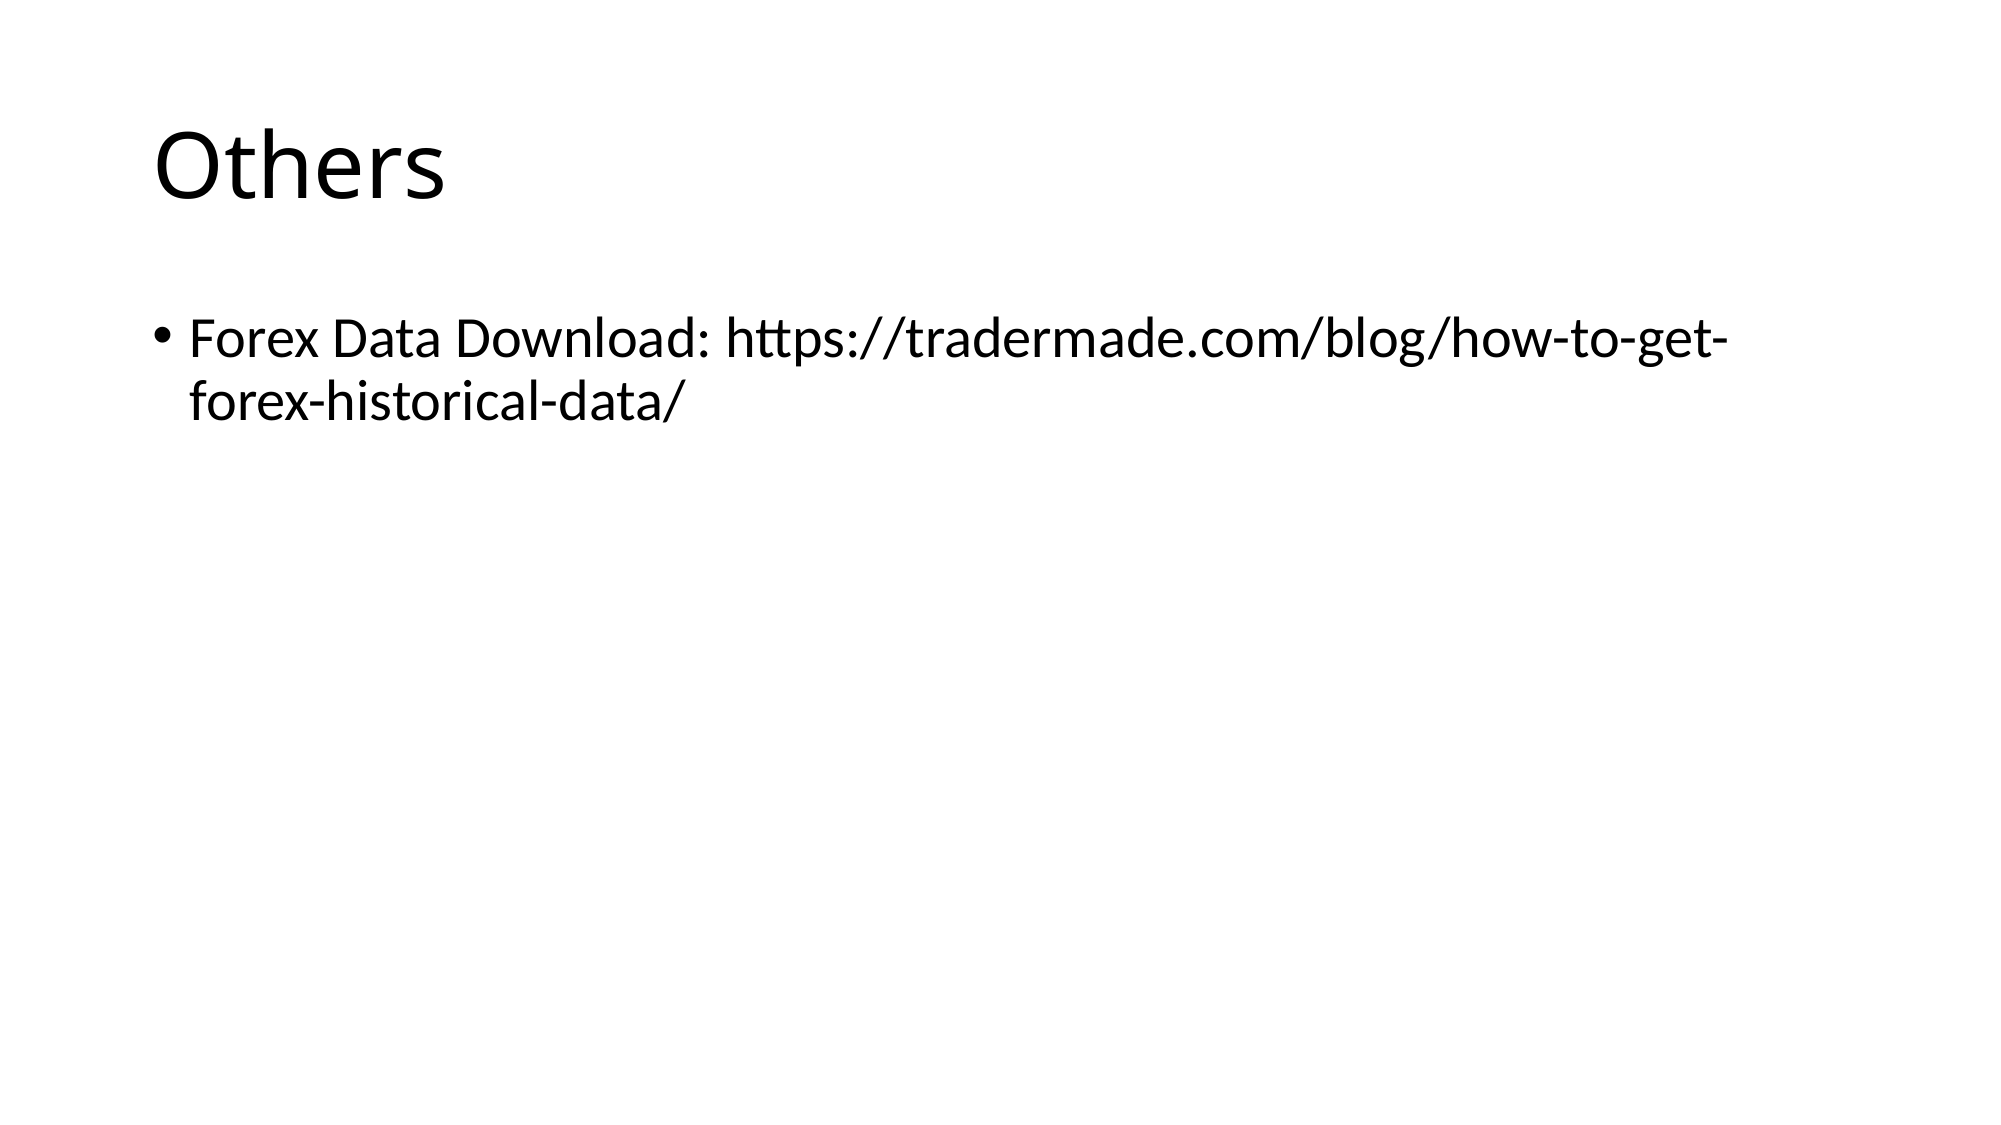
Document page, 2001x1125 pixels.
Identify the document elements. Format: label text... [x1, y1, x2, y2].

title Others [137, 59, 1863, 278]
list Forex Data Download: https://tradermade.com/blog/how-to-get-forex-historical-data/ [137, 299, 1863, 1014]
